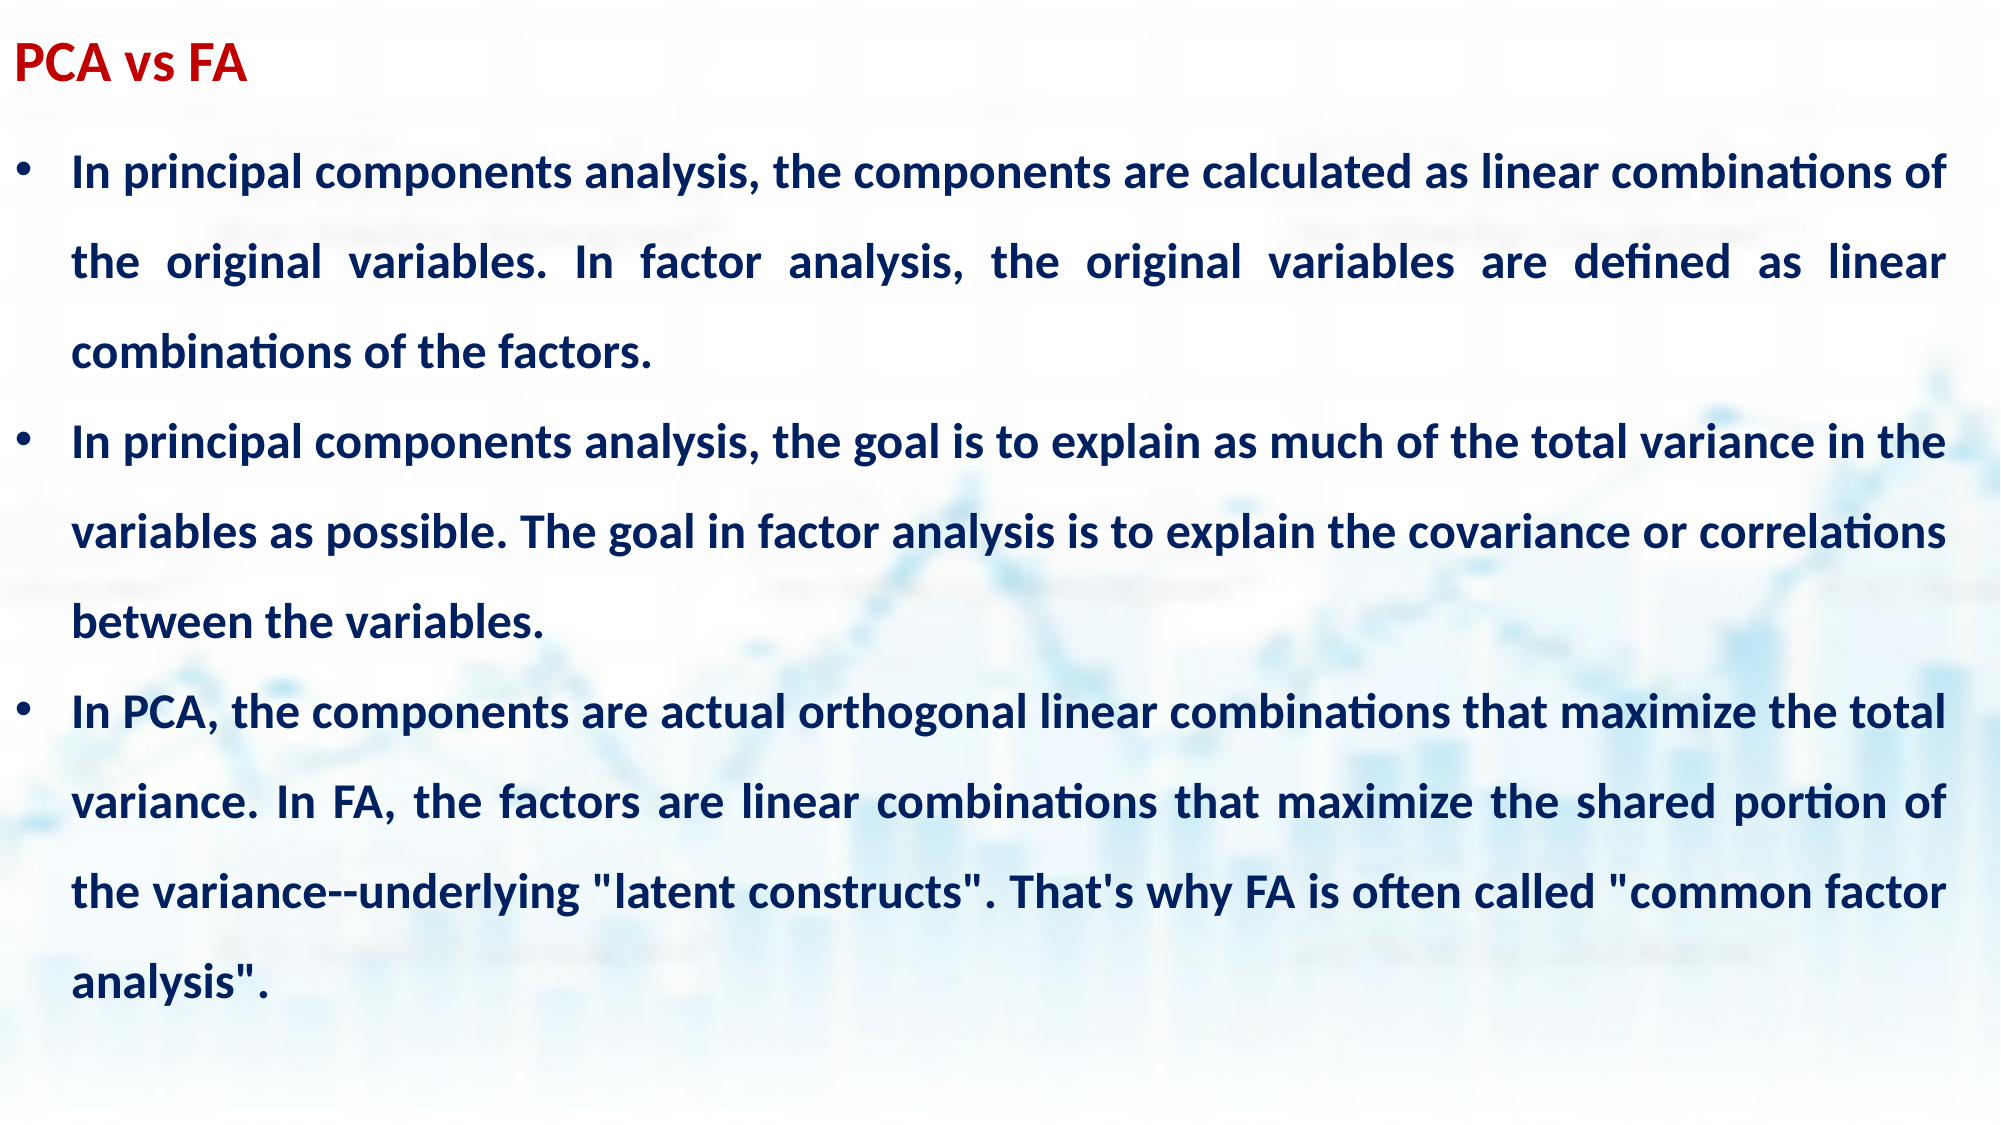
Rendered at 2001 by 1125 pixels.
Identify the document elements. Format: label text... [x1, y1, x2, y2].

picture [0, 0, 2001, 1125]
text_box PCA vs FA [0, 15, 1679, 101]
text_box In principal components analysis, the components are calculated as linear combinations of the original variables. In factor analysis, the original variables are defined as linear combinations of the factors. In principal components analysis, the goal is to explain as much of the total variance in the variables as possible. The goal in factor analysis is to explain the covariance or correlations between the variables. In PCA, the components are actual orthogonal linear combinations that maximize the total variance. In FA, the factors are linear combinations that maximize the shared portion of the variance--underlying "latent constructs". That's why FA is often called "common factor analysis". [0, 101, 1964, 1016]
